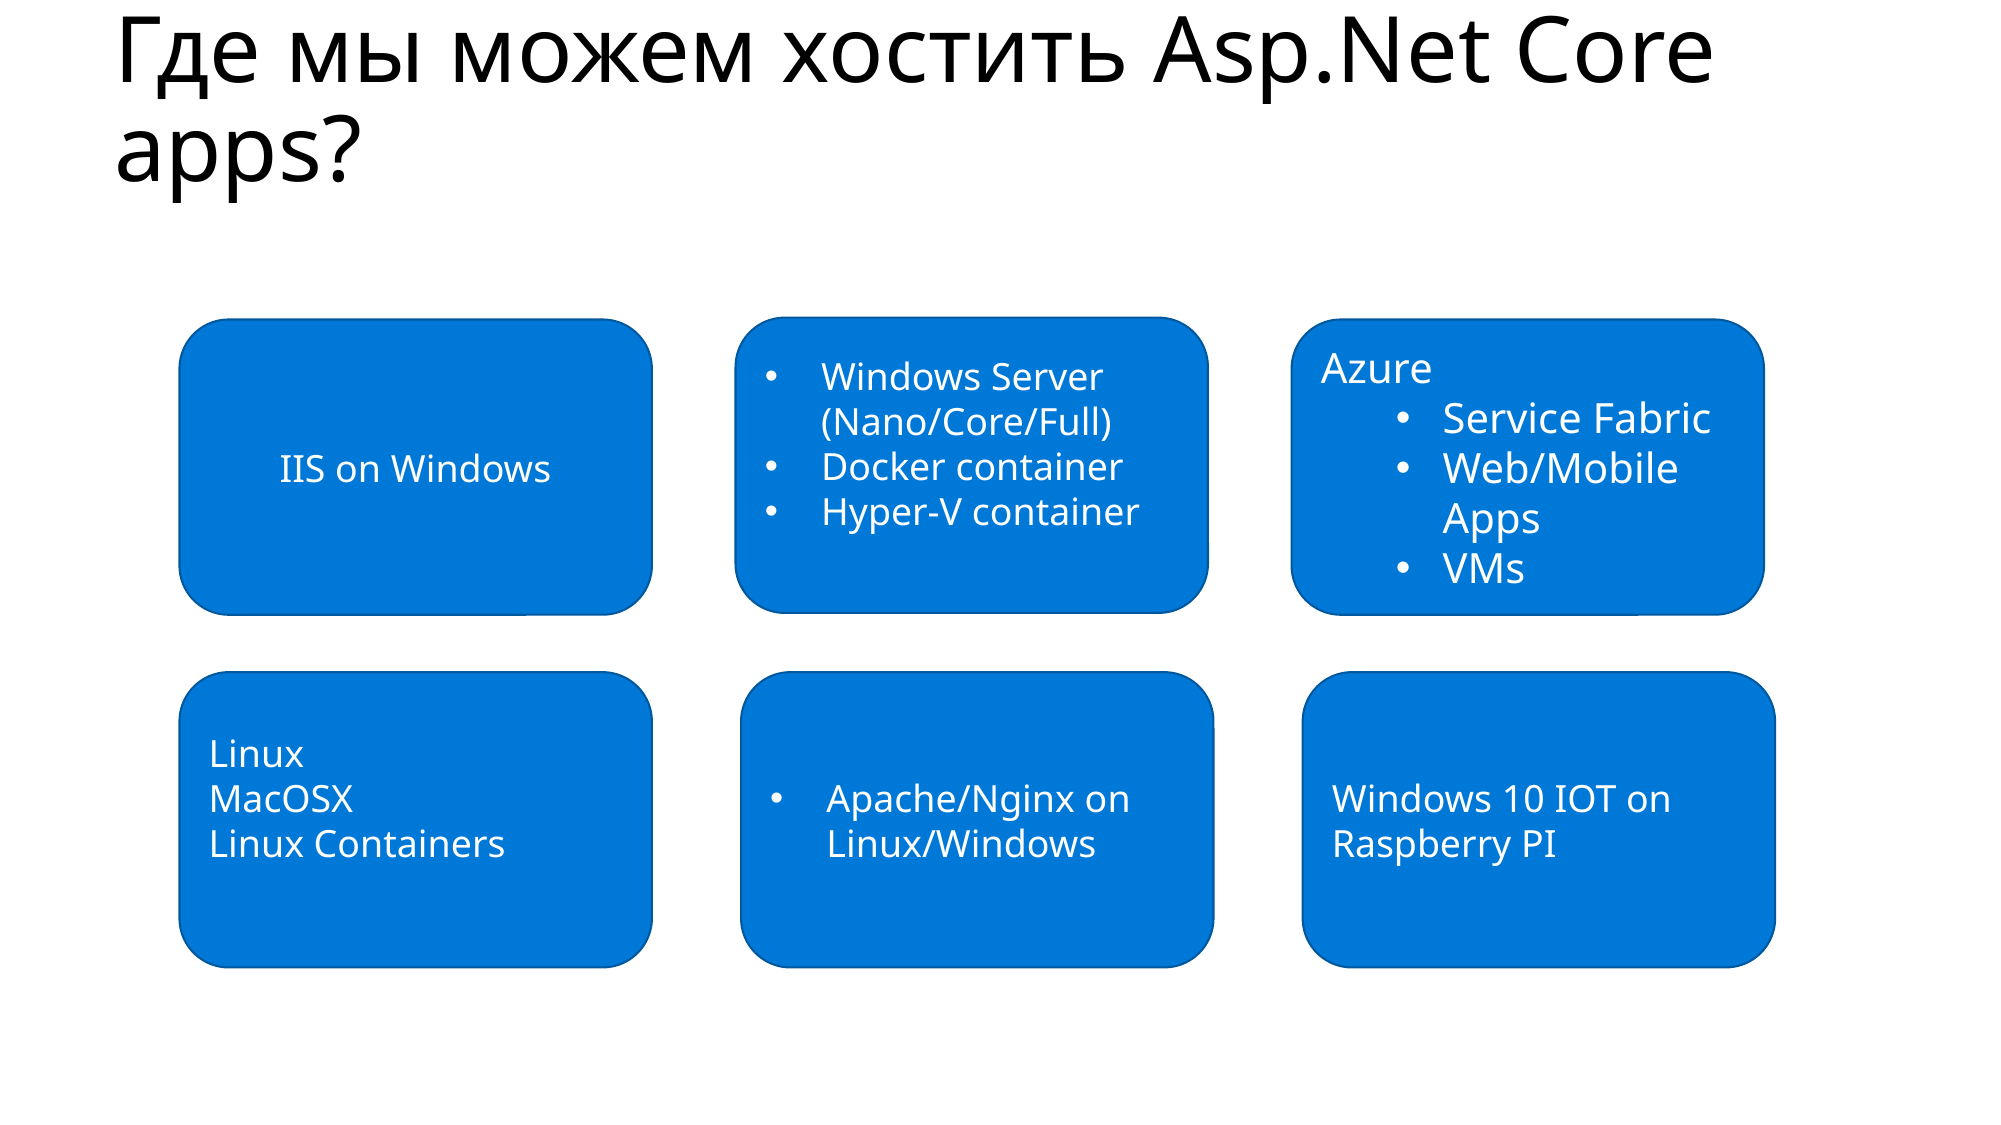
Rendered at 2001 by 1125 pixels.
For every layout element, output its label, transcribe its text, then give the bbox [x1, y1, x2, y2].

text_box [557, 562, 1178, 629]
text_box Windows 10 IOT on Raspberry PI [1301, 671, 1777, 969]
text_box [114, 557, 469, 624]
text_box IIS on Windows [178, 318, 653, 616]
title Где мы можем хостить Asp.Net Core apps? [114, 59, 1863, 209]
text_box Linux MacOSX Linux Containers [178, 671, 653, 969]
text_box Azure Service Fabric Web/Mobile Apps VMs [1290, 318, 1766, 616]
text_box Windows Server (Nano/Core/Full) Docker container Hyper-V container [734, 316, 1210, 614]
text_box Apache/Nginx on Linux/Windows [740, 671, 1215, 969]
